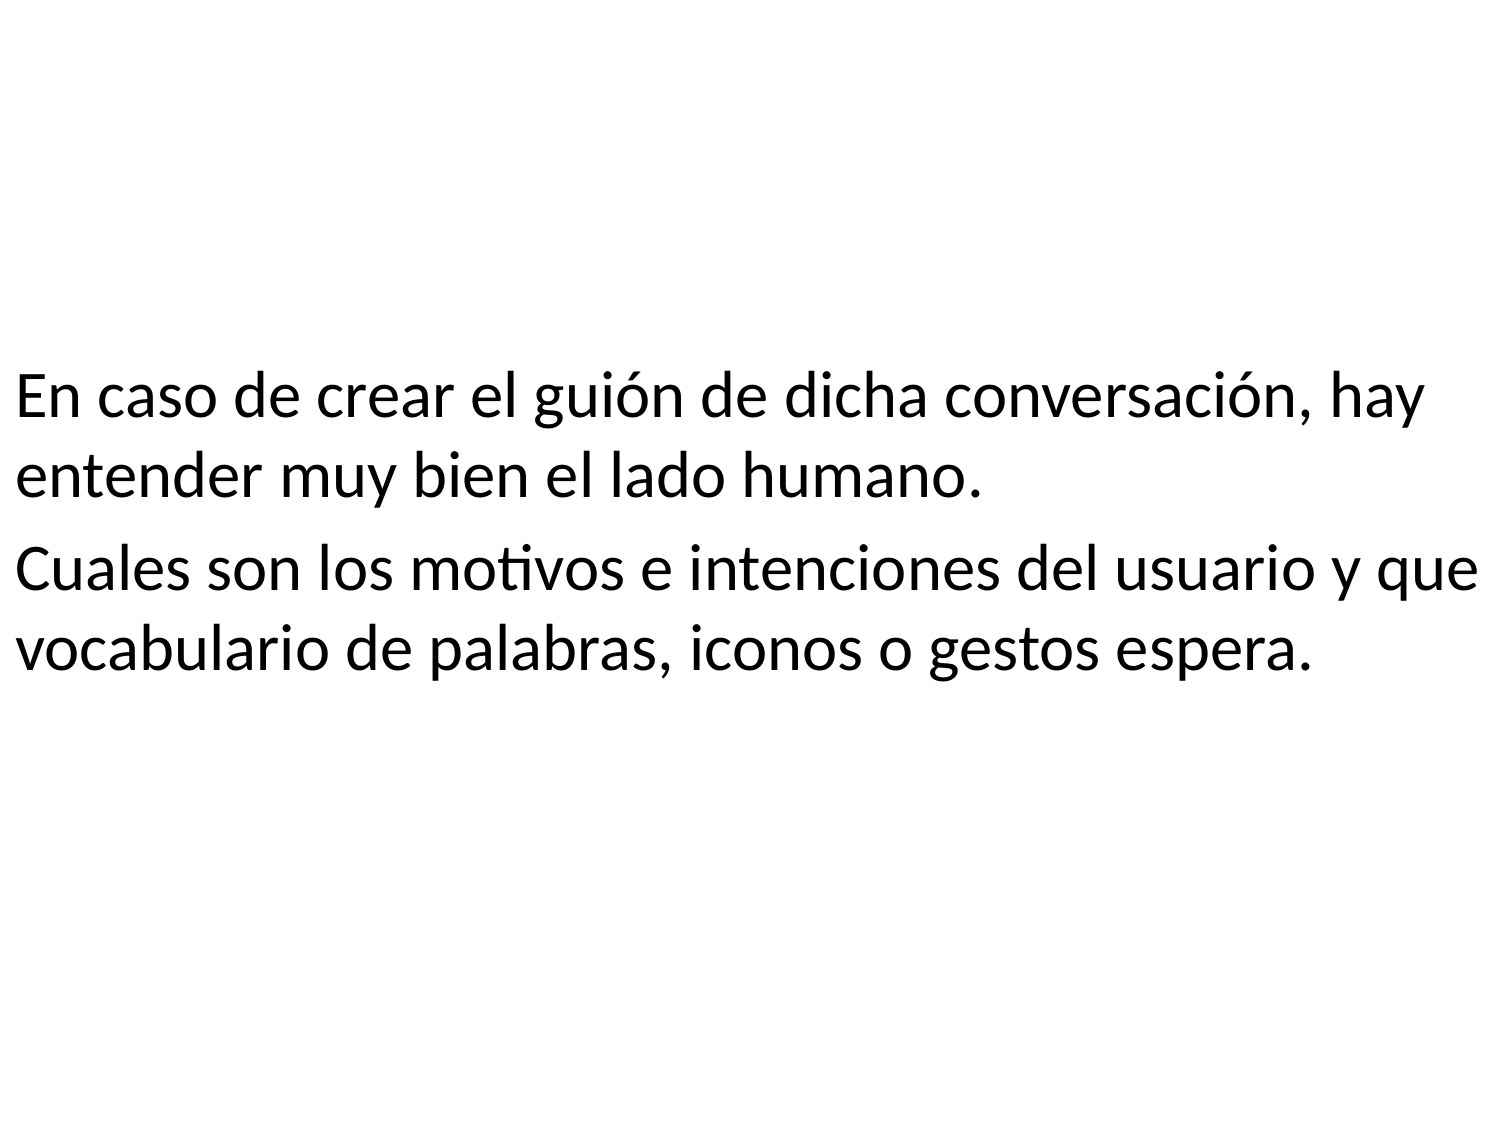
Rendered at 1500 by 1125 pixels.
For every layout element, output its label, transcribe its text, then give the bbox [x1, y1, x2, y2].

list En caso de crear el guión de dicha conversación, hay entender muy bien el lado humano. Cuales son los motivos e intenciones del usuario y que vocabulario de palabras, iconos o gestos espera. [0, 0, 1500, 1125]
